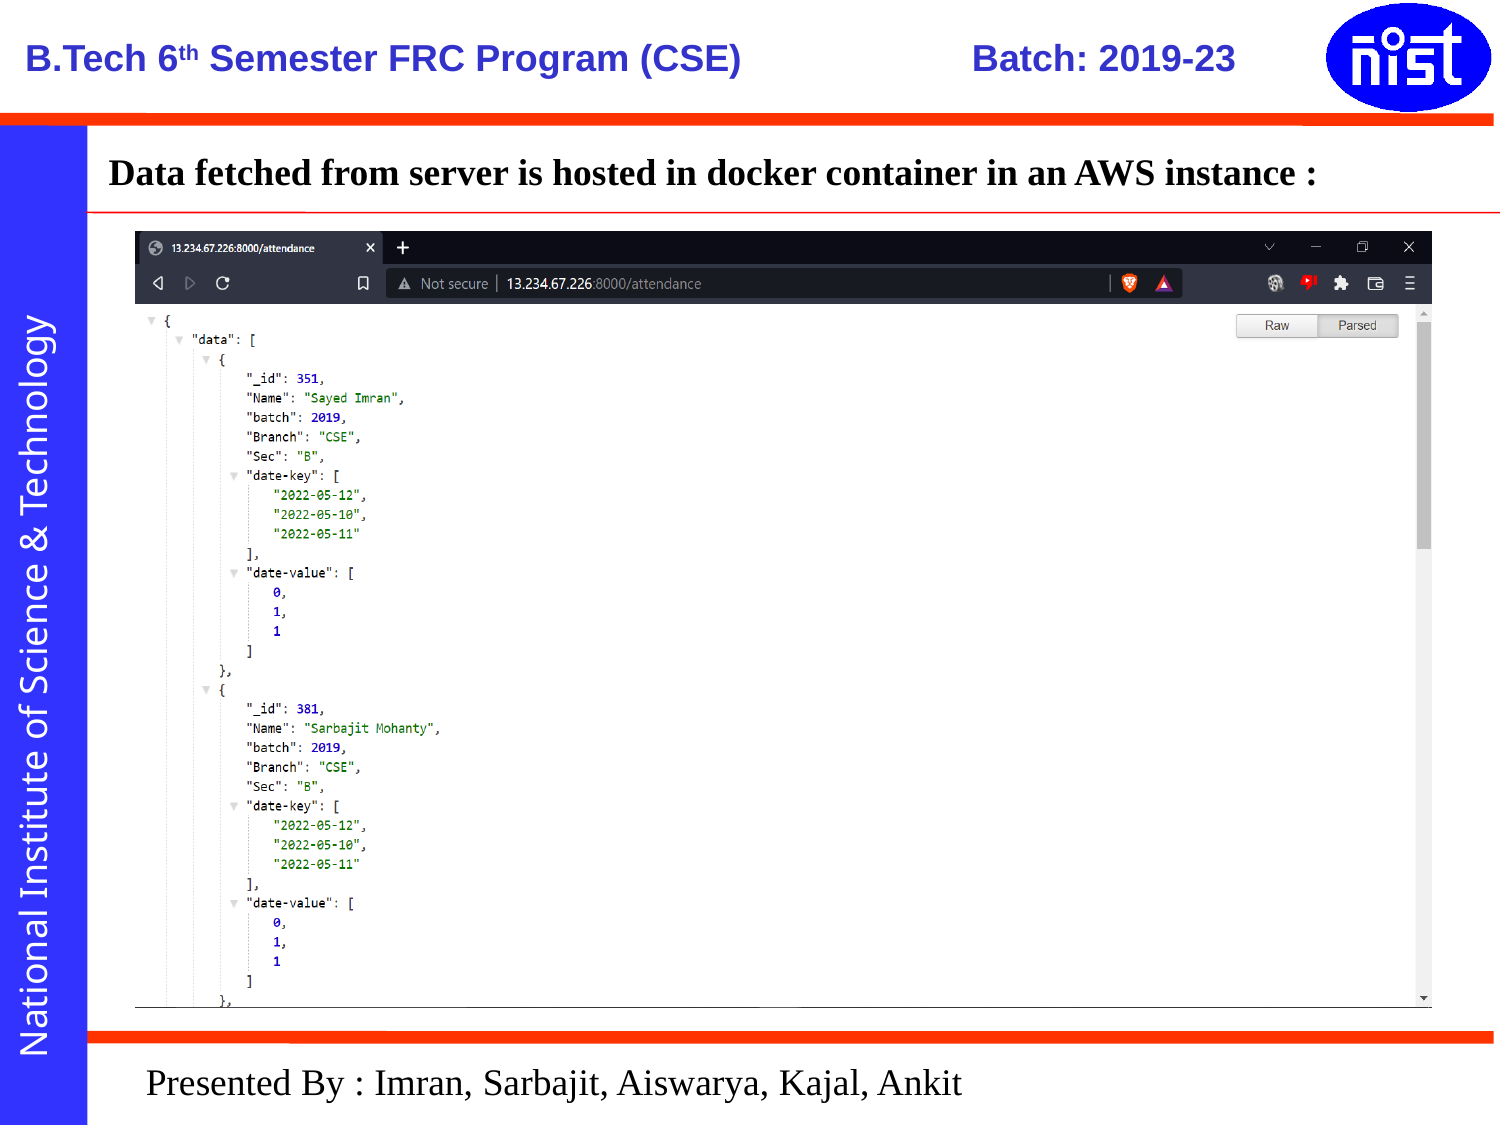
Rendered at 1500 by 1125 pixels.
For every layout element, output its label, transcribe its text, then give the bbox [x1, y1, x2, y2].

picture [135, 231, 1432, 1008]
picture [1323, 0, 1499, 117]
text_box Data fetched from server is hosted in docker container in an AWS instance : [93, 140, 1395, 201]
